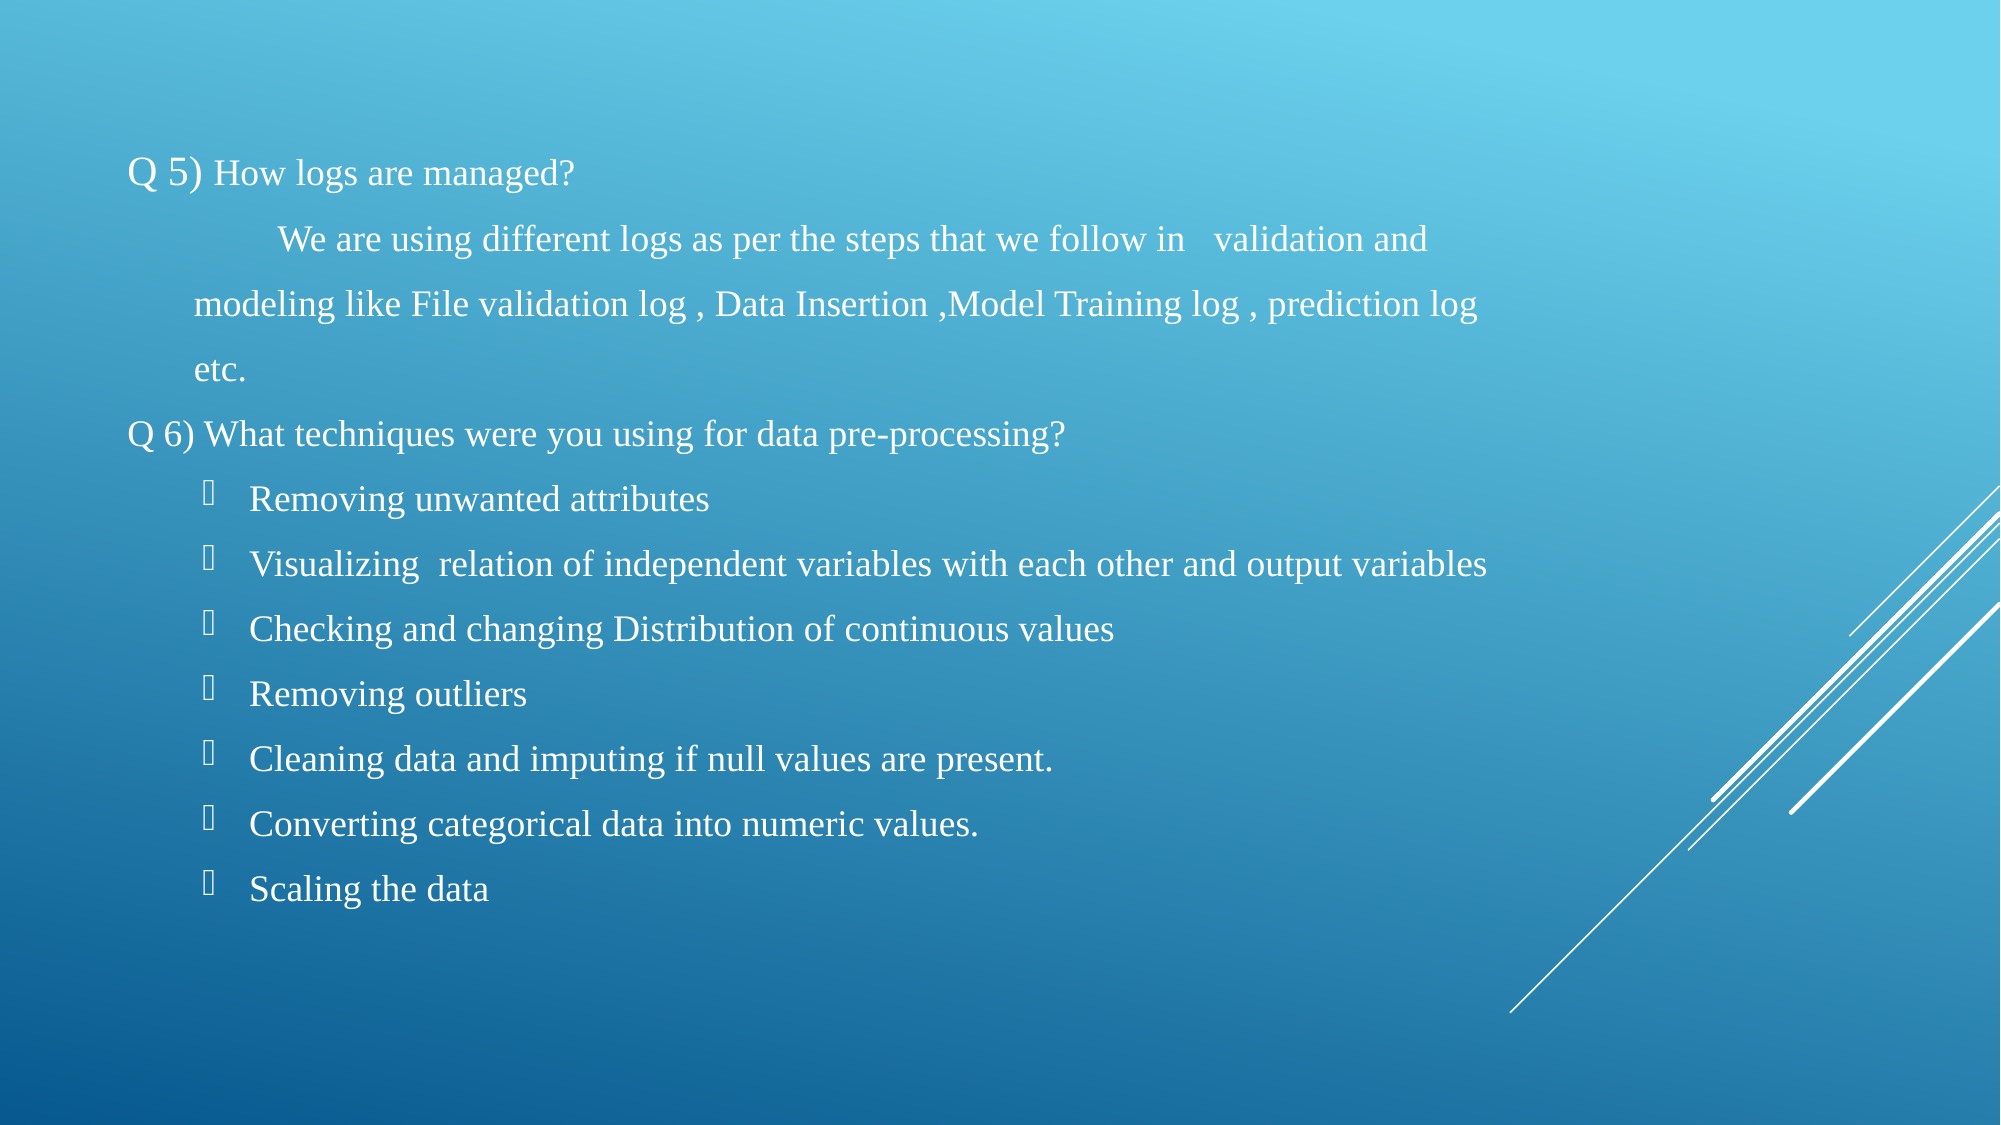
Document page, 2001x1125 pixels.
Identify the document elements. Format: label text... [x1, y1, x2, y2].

list Q 5) How logs are managed? We are using different logs as per the steps that we follow in validation and modeling like File validation log , Data Insertion ,Model Training log , prediction log etc. Q 6) What techniques were you using for data pre-processing? Removing unwanted attributes Visualizing relation of independent variables with each other and output variables Checking and changing Distribution of continuous values Removing outliers Cleaning data and imputing if null values are present. Converting categorical data into numeric values. Scaling the data [112, 112, 1929, 1125]
